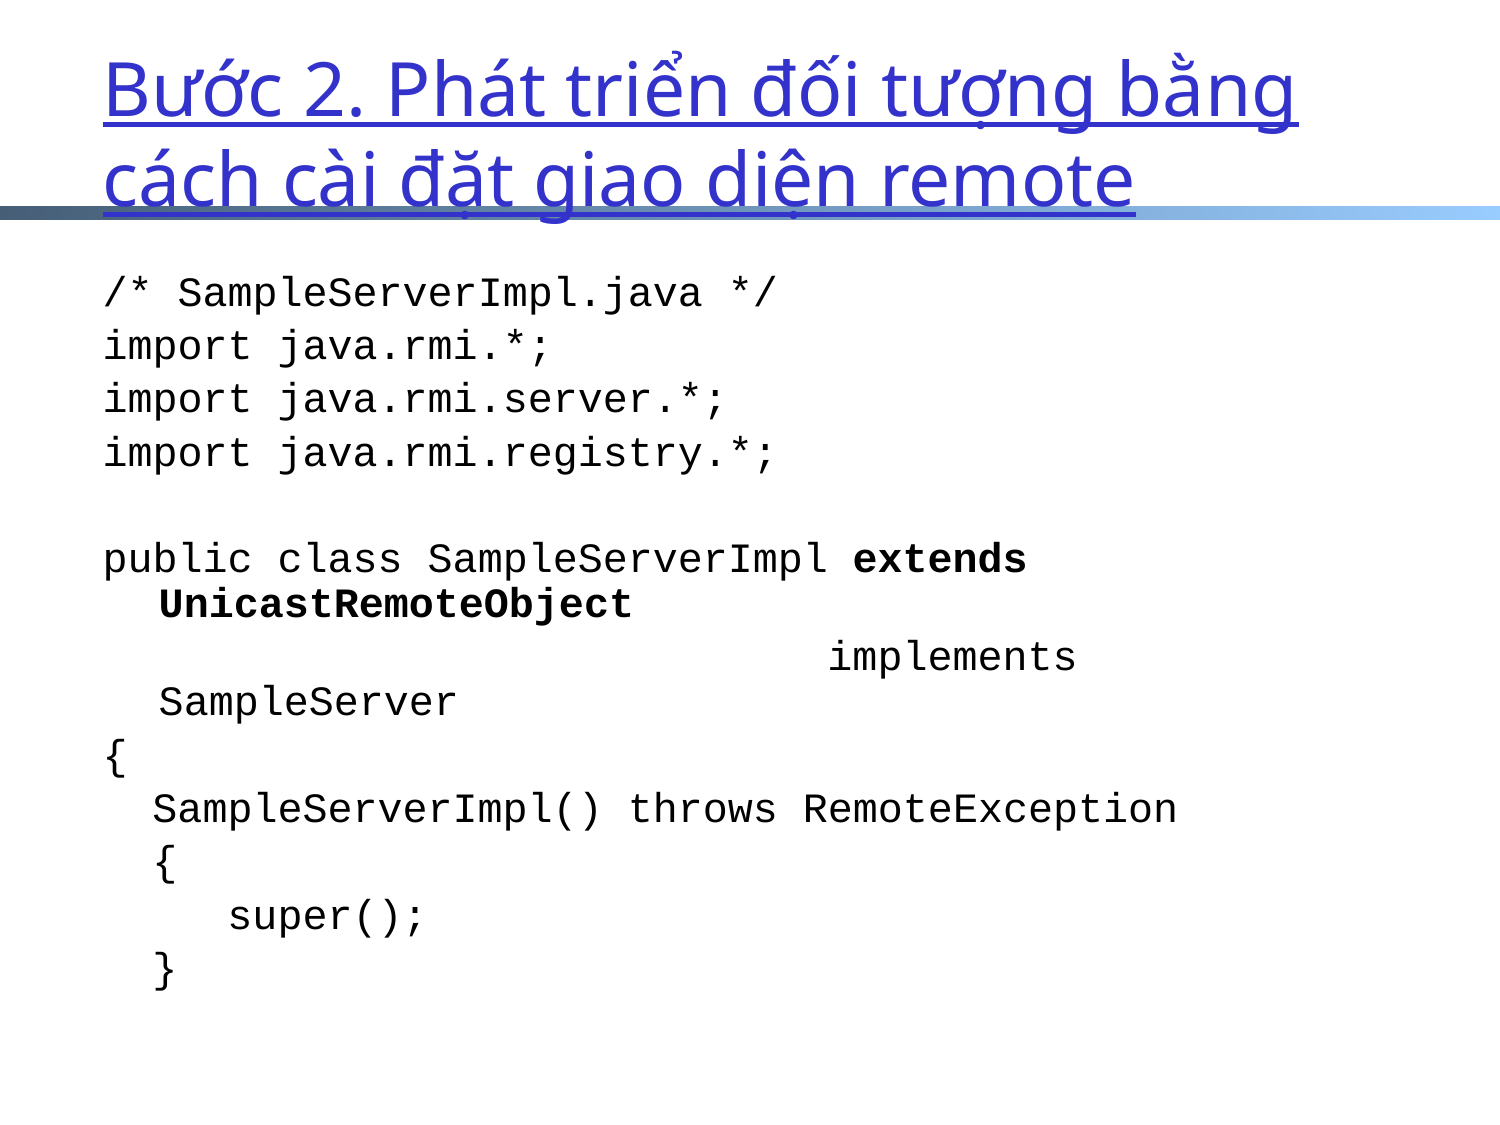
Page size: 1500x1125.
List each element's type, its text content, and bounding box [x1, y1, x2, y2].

list /* SampleServerImpl.java */ import java.rmi.*; import java.rmi.server.*; import java.rmi.registry.*; public class SampleServerImpl extends UnicastRemoteObject implements SampleServer { SampleServerImpl() throws RemoteException { super(); } [87, 262, 1363, 1026]
title Bước 2. Phát triển đối tượng bằng cách cài đặt giao diện remote [87, 37, 1363, 226]
